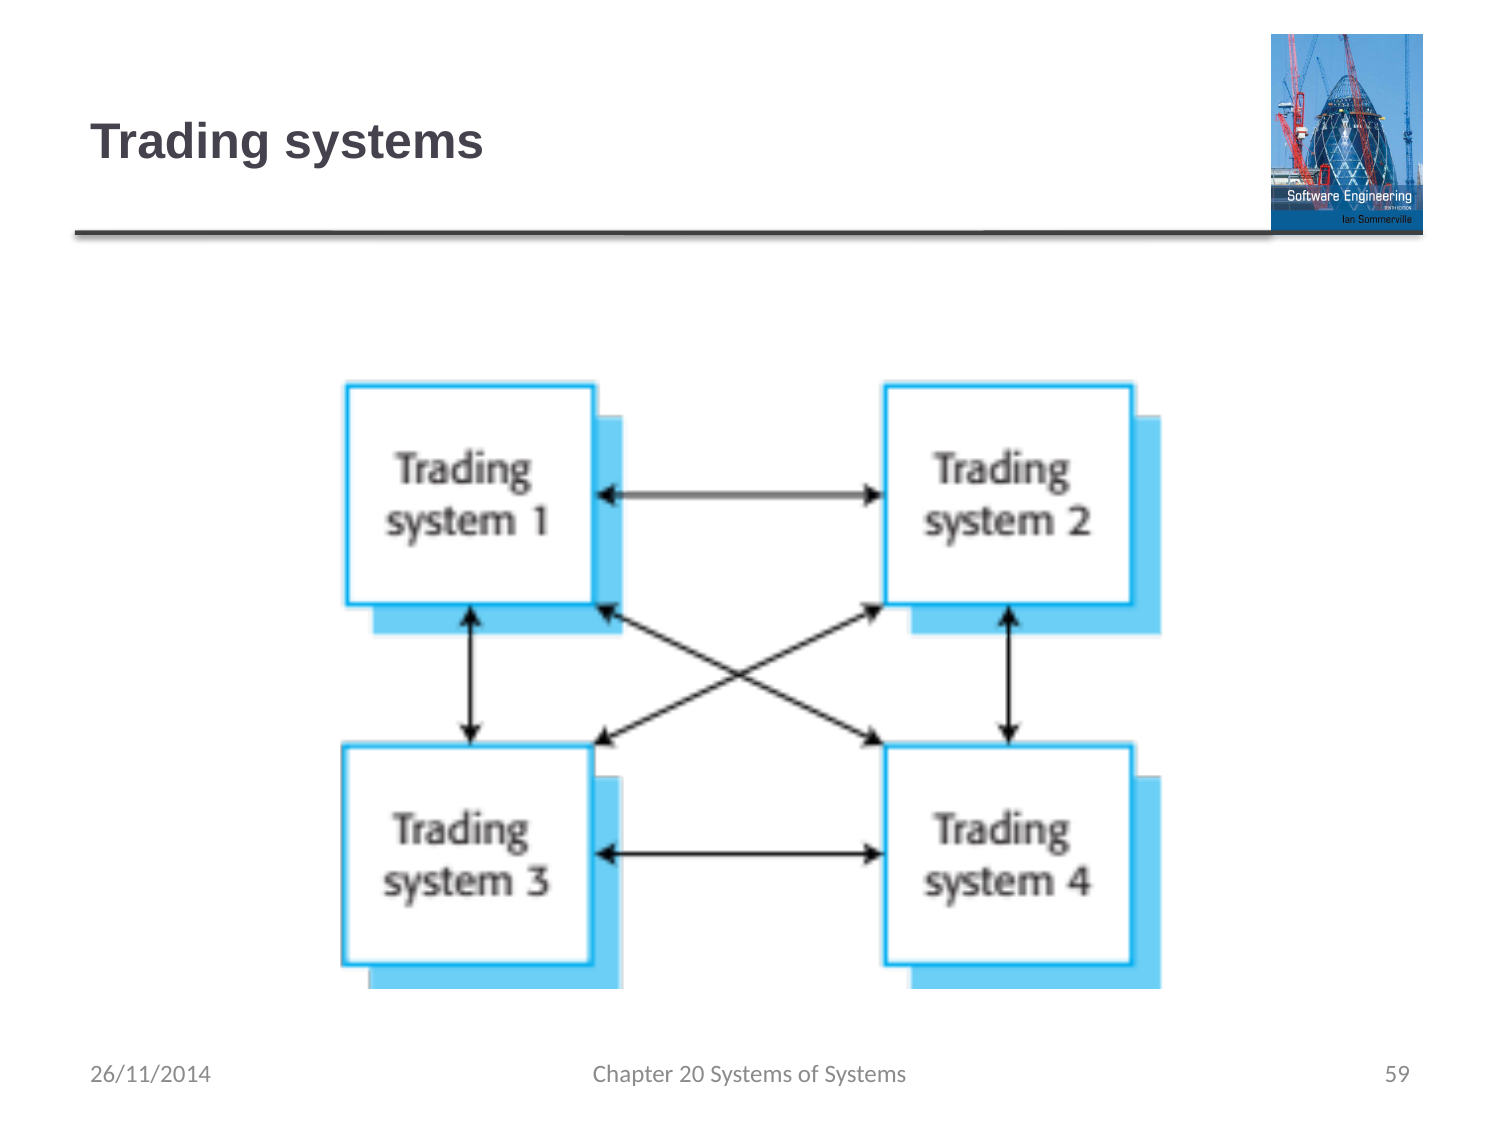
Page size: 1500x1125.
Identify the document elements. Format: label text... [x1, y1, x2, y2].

picture [1271, 34, 1423, 230]
picture [203, 322, 1290, 1044]
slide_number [75, 1042, 425, 1103]
title Trading systems [74, 44, 1272, 233]
slide_number 59 [1074, 1042, 1425, 1103]
footer Chapter 20 Systems of Systems [512, 1050, 988, 1103]
